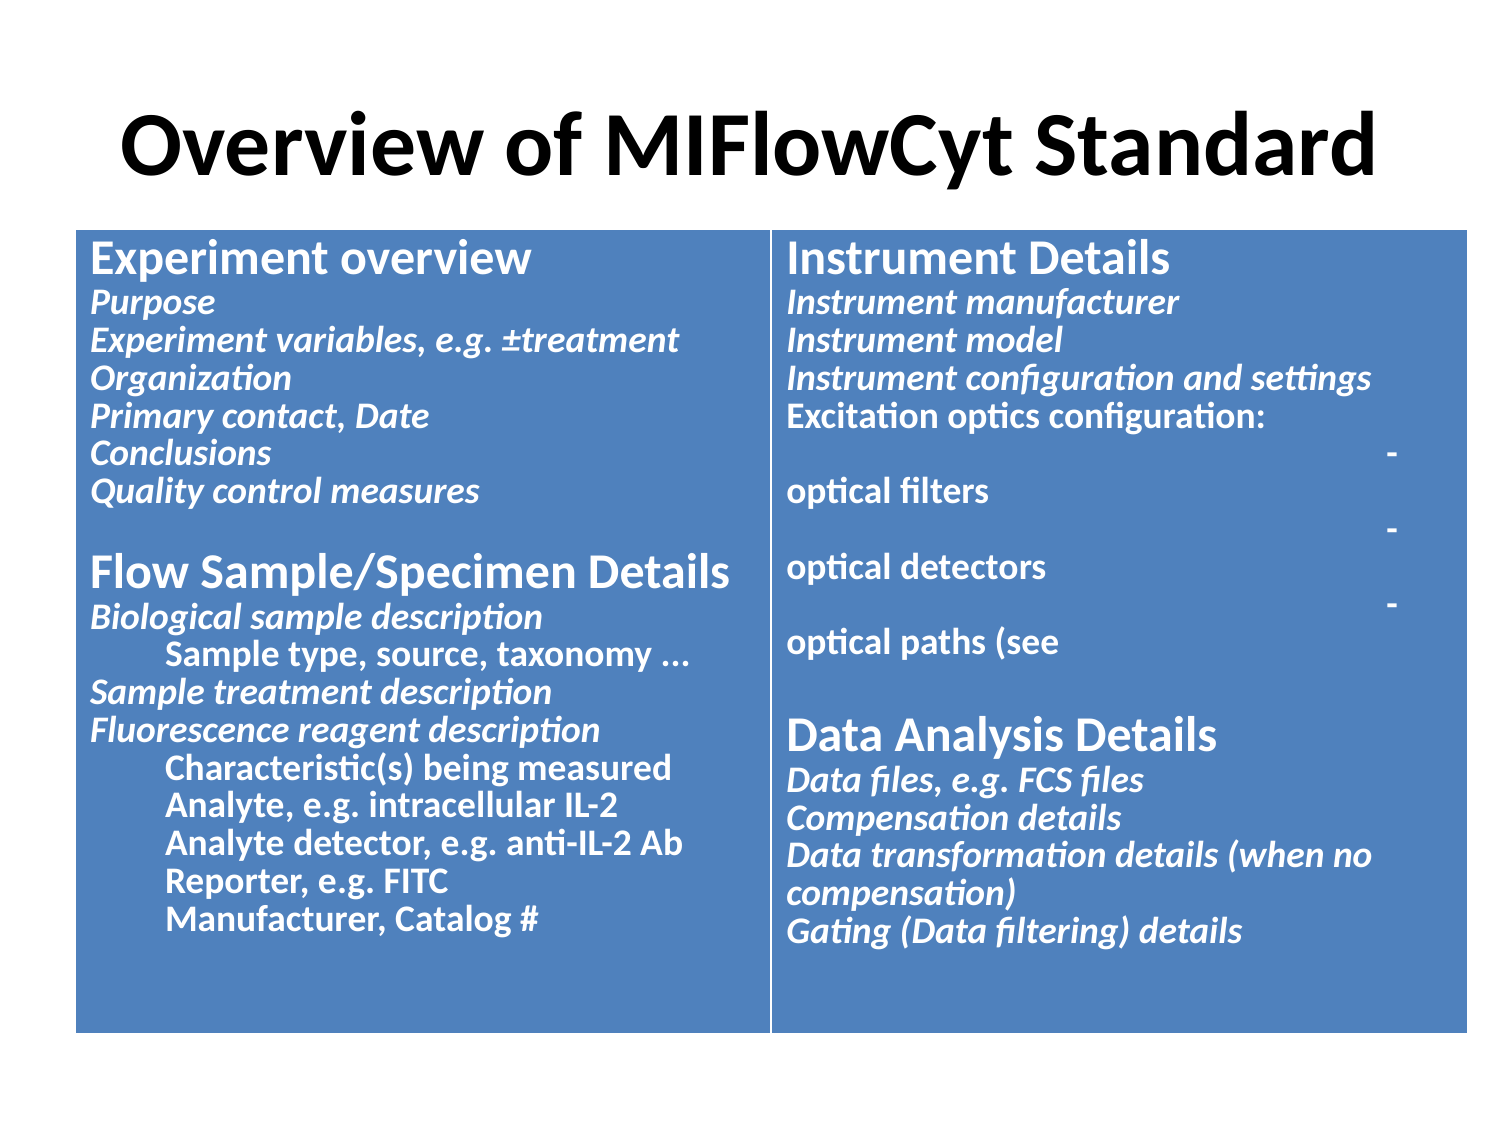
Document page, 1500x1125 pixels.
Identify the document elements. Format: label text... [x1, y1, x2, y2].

table_header Instrument Details Instrument manufacturer Instrument model Instrument configuration and settings Excitation optics configuration: - optical filters - optical detectors - optical paths (see Data Analysis Details Data files, e.g. FCS files Compensation details Data transformation details (when no compensation) Gating (Data filtering) details [772, 230, 1467, 1033]
title Overview of MIFlowCyt Standard [75, 45, 1425, 228]
table_header Experiment overview Purpose Experiment variables, e.g. ±treatment Organization Primary contact, Date Conclusions Quality control measures Flow Sample/Specimen Details Biological sample description Sample type, source, taxonomy ... Sample treatment description Fluorescence reagent description Characteristic(s) being measured Analyte, e.g. intracellular IL-2 Analyte detector, e.g. anti-IL-2 Ab Reporter, e.g. FITC Manufacturer, Catalog # [76, 230, 770, 1033]
